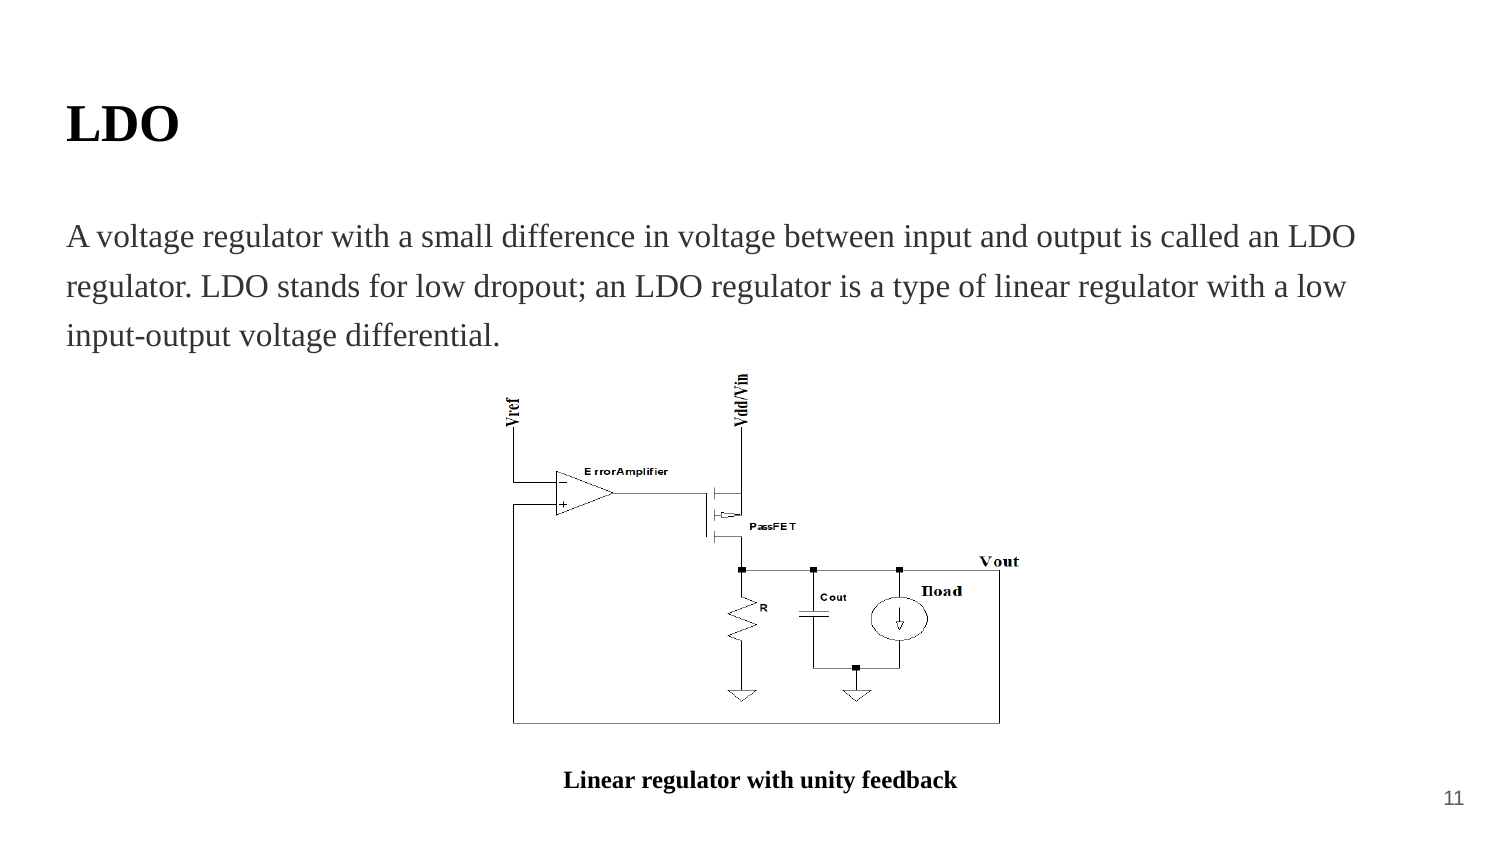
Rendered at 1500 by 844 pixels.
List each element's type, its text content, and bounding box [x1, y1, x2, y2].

text_box Linear regulator with unity feedback [521, 759, 1000, 819]
slide_number ‹#› [1389, 764, 1480, 830]
title LDO [51, 72, 1449, 167]
picture [480, 362, 1041, 751]
list A voltage regulator with a small difference in voltage between input and output is called an LDO regulator. LDO stands for low dropout; an LDO regulator is a type of linear regulator with a low input-output voltage differential. [51, 189, 1449, 831]
